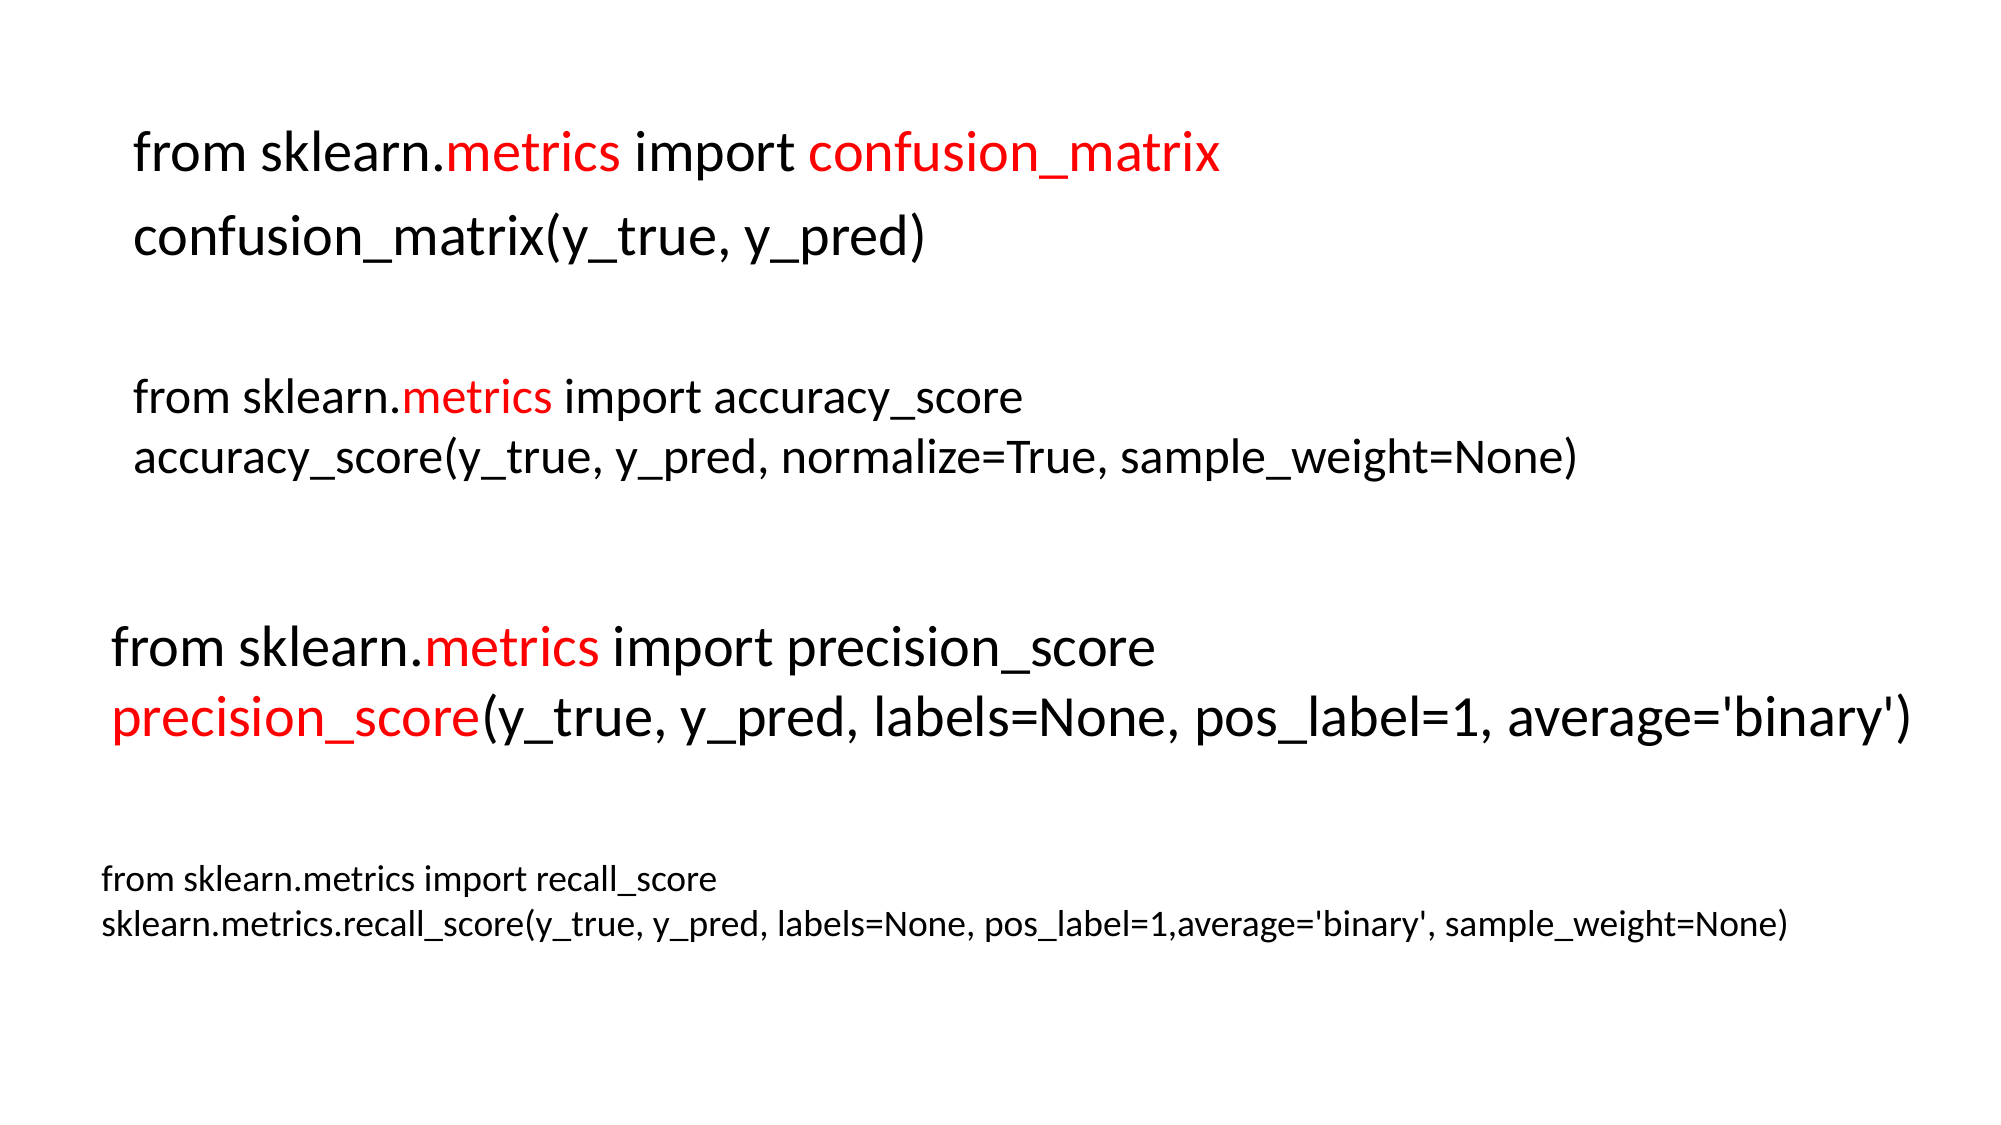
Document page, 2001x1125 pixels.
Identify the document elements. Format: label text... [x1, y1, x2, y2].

text_box from sklearn.metrics import precision_score precision_score(y_true, y_pred, labels=None, pos_label=1, average='binary') [96, 601, 1976, 756]
list from sklearn.metrics import confusion_matrix confusion_matrix(y_true, y_pred) [118, 114, 1844, 287]
text_box from sklearn.metrics import accuracy_score accuracy_score(y_true, y_pred, normalize=True, sample_weight=None) [118, 355, 1882, 491]
text_box from sklearn.metrics import recall_score sklearn.metrics.recall_score(y_true, y_pred, labels=None, pos_label=1,average='binary', sample_weight=None) [86, 846, 1873, 952]
